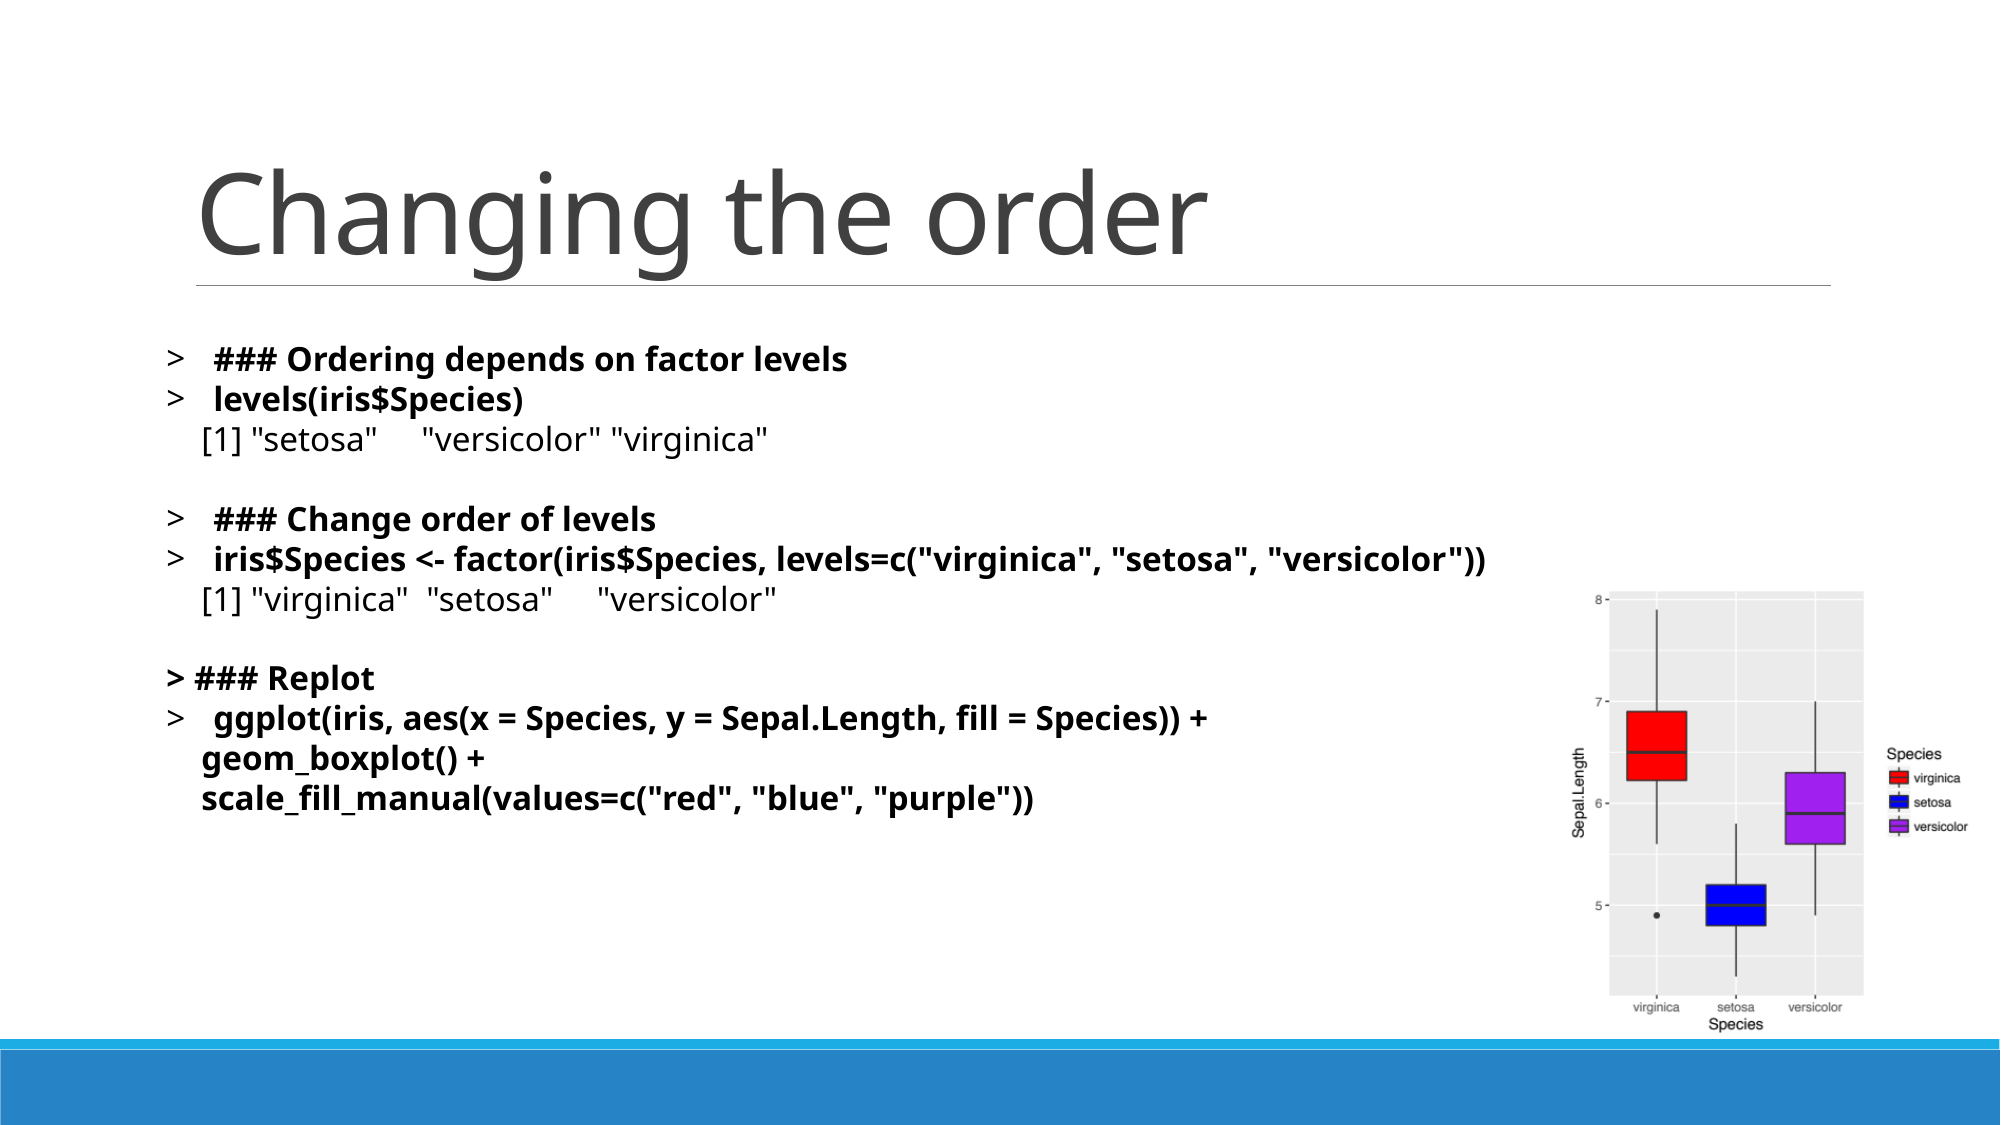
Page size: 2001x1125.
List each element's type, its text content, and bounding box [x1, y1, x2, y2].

text_box ### Ordering depends on factor levels levels(iris$Species) [1] "setosa" "versicolor" "virginica" ### Change order of levels iris$Species <- factor(iris$Species, levels=c("virginica", "setosa", "versicolor")) [1] "virginica" "setosa" "versicolor" > ### Replot ggplot(iris, aes(x = Species, y = Sepal.Length, fill = Species)) + geom_boxplot() + scale_fill_manual(values=c("red", "blue", "purple")) [151, 330, 1925, 865]
title Changing the order [180, 47, 1830, 285]
picture [1565, 583, 1981, 1039]
